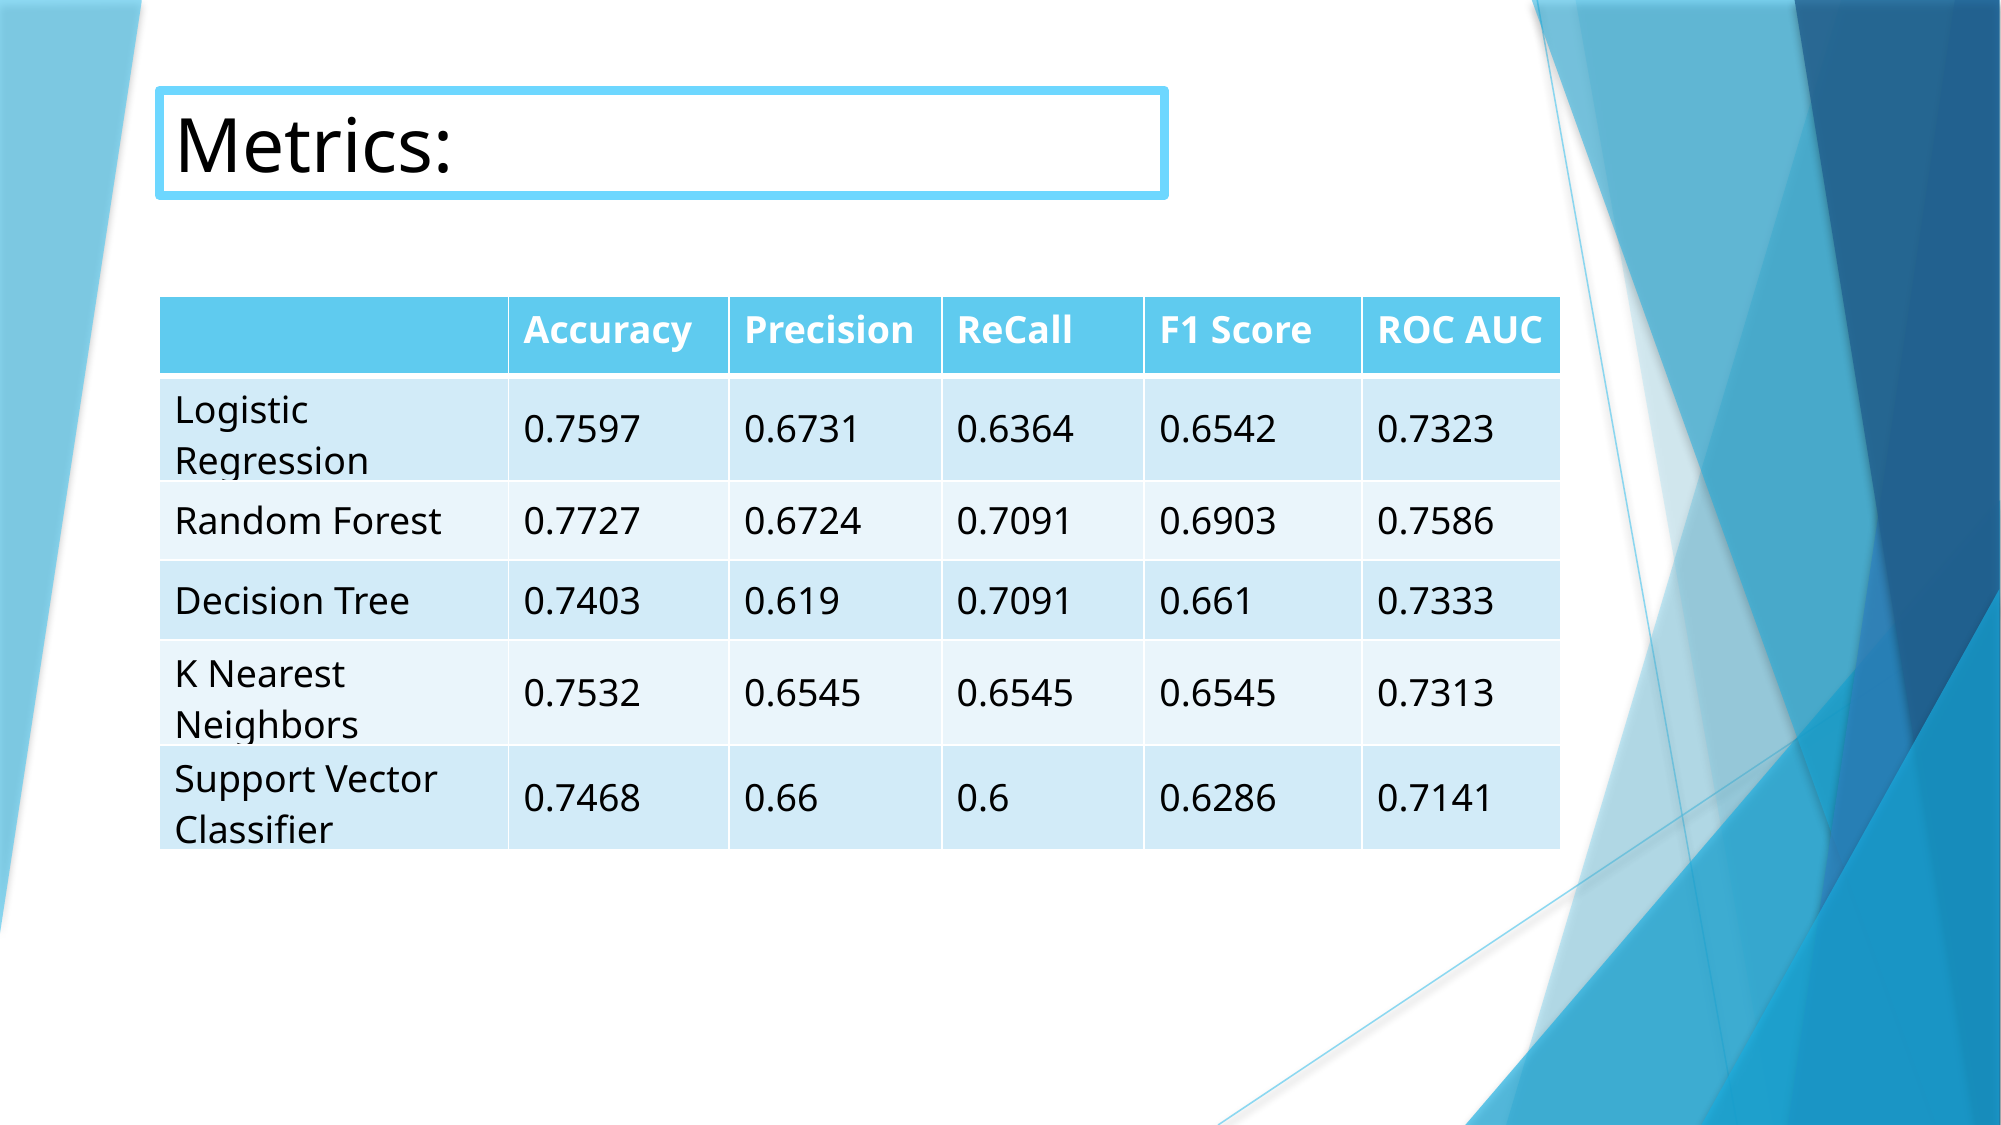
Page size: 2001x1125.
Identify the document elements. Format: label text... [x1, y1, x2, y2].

table_cell 0.6286 [1145, 746, 1361, 849]
table_cell 0.661 [1145, 561, 1361, 639]
table_cell 0.6545 [1145, 641, 1361, 744]
table_header Precision [730, 297, 941, 373]
table_cell 0.7586 [1363, 482, 1560, 559]
table_cell 0.7597 [509, 379, 728, 480]
table_header F1 Score [1145, 297, 1361, 373]
table_header [160, 297, 508, 373]
table_cell 0.6731 [730, 379, 941, 480]
table_cell 0.6545 [730, 641, 941, 744]
table_cell 0.7313 [1363, 641, 1560, 744]
table_cell 0.7141 [1363, 746, 1560, 849]
table_cell 0.7468 [509, 746, 728, 849]
table_header Accuracy [509, 297, 728, 373]
table_cell 0.66 [730, 746, 941, 849]
table_cell 0.7323 [1363, 379, 1560, 480]
table_cell Logistic Regression [160, 379, 508, 480]
table_cell 0.619 [730, 561, 941, 639]
table_cell 0.6542 [1145, 379, 1361, 480]
table_cell 0.6903 [1145, 482, 1361, 559]
table_cell 0.6724 [730, 482, 941, 559]
table_cell 0.6364 [943, 379, 1143, 480]
table_cell Support Vector Classifier [160, 746, 508, 849]
table_header ROC AUC [1363, 297, 1560, 373]
table_cell 0.7403 [509, 561, 728, 639]
table_cell 0.7333 [1363, 561, 1560, 639]
text_box Metrics: [155, 86, 1169, 200]
table_cell 0.7727 [509, 482, 728, 559]
table_cell K Nearest Neighbors [160, 641, 508, 744]
table_cell Random Forest [160, 482, 508, 559]
table_cell 0.6545 [943, 641, 1143, 744]
table_cell 0.7532 [509, 641, 728, 744]
table_cell 0.6 [943, 746, 1143, 849]
table_cell 0.7091 [943, 482, 1143, 559]
table_cell 0.7091 [943, 561, 1143, 639]
table_header ReCall [943, 297, 1143, 373]
table_cell Decision Tree [160, 561, 508, 639]
